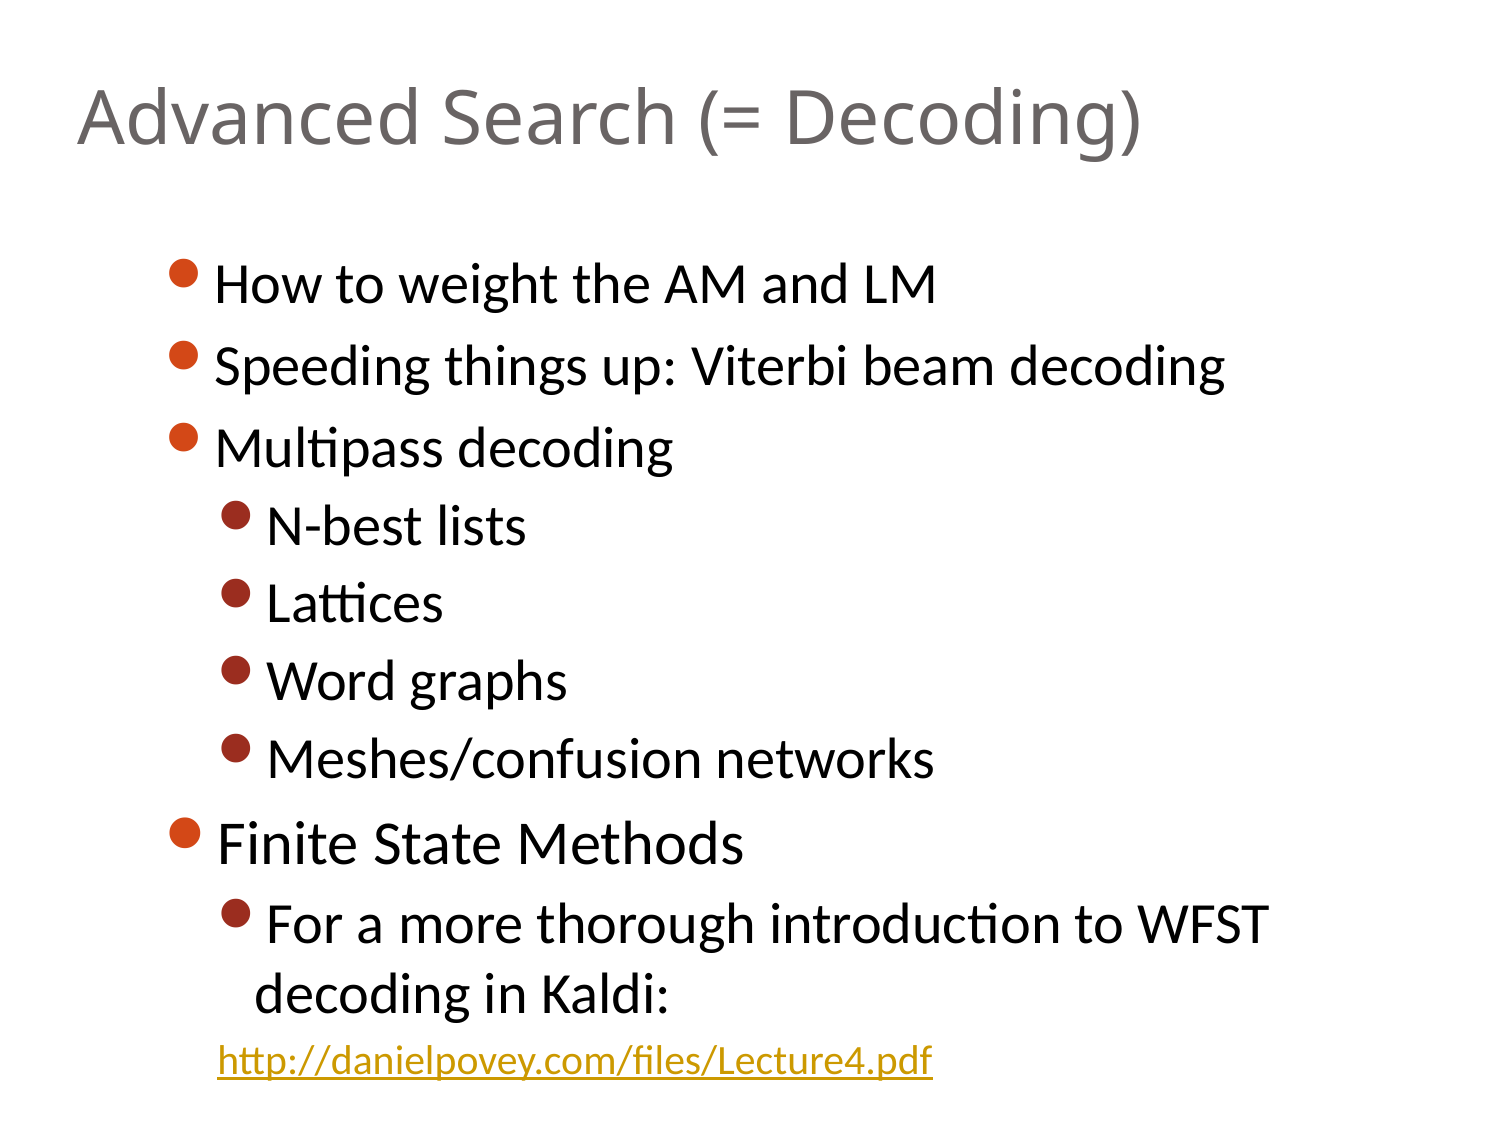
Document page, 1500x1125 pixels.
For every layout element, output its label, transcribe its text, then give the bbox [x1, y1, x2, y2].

list How to weight the AM and LM Speeding things up: Viterbi beam decoding Multipass decoding N-best lists Lattices Word graphs Meshes/confusion networks Finite State Methods For a more thorough introduction to WFST decoding in Kaldi: http://danielpovey.com/files/Lecture4.pdf [149, 237, 1426, 988]
title Advanced Search (= Decoding) [62, 44, 1426, 176]
